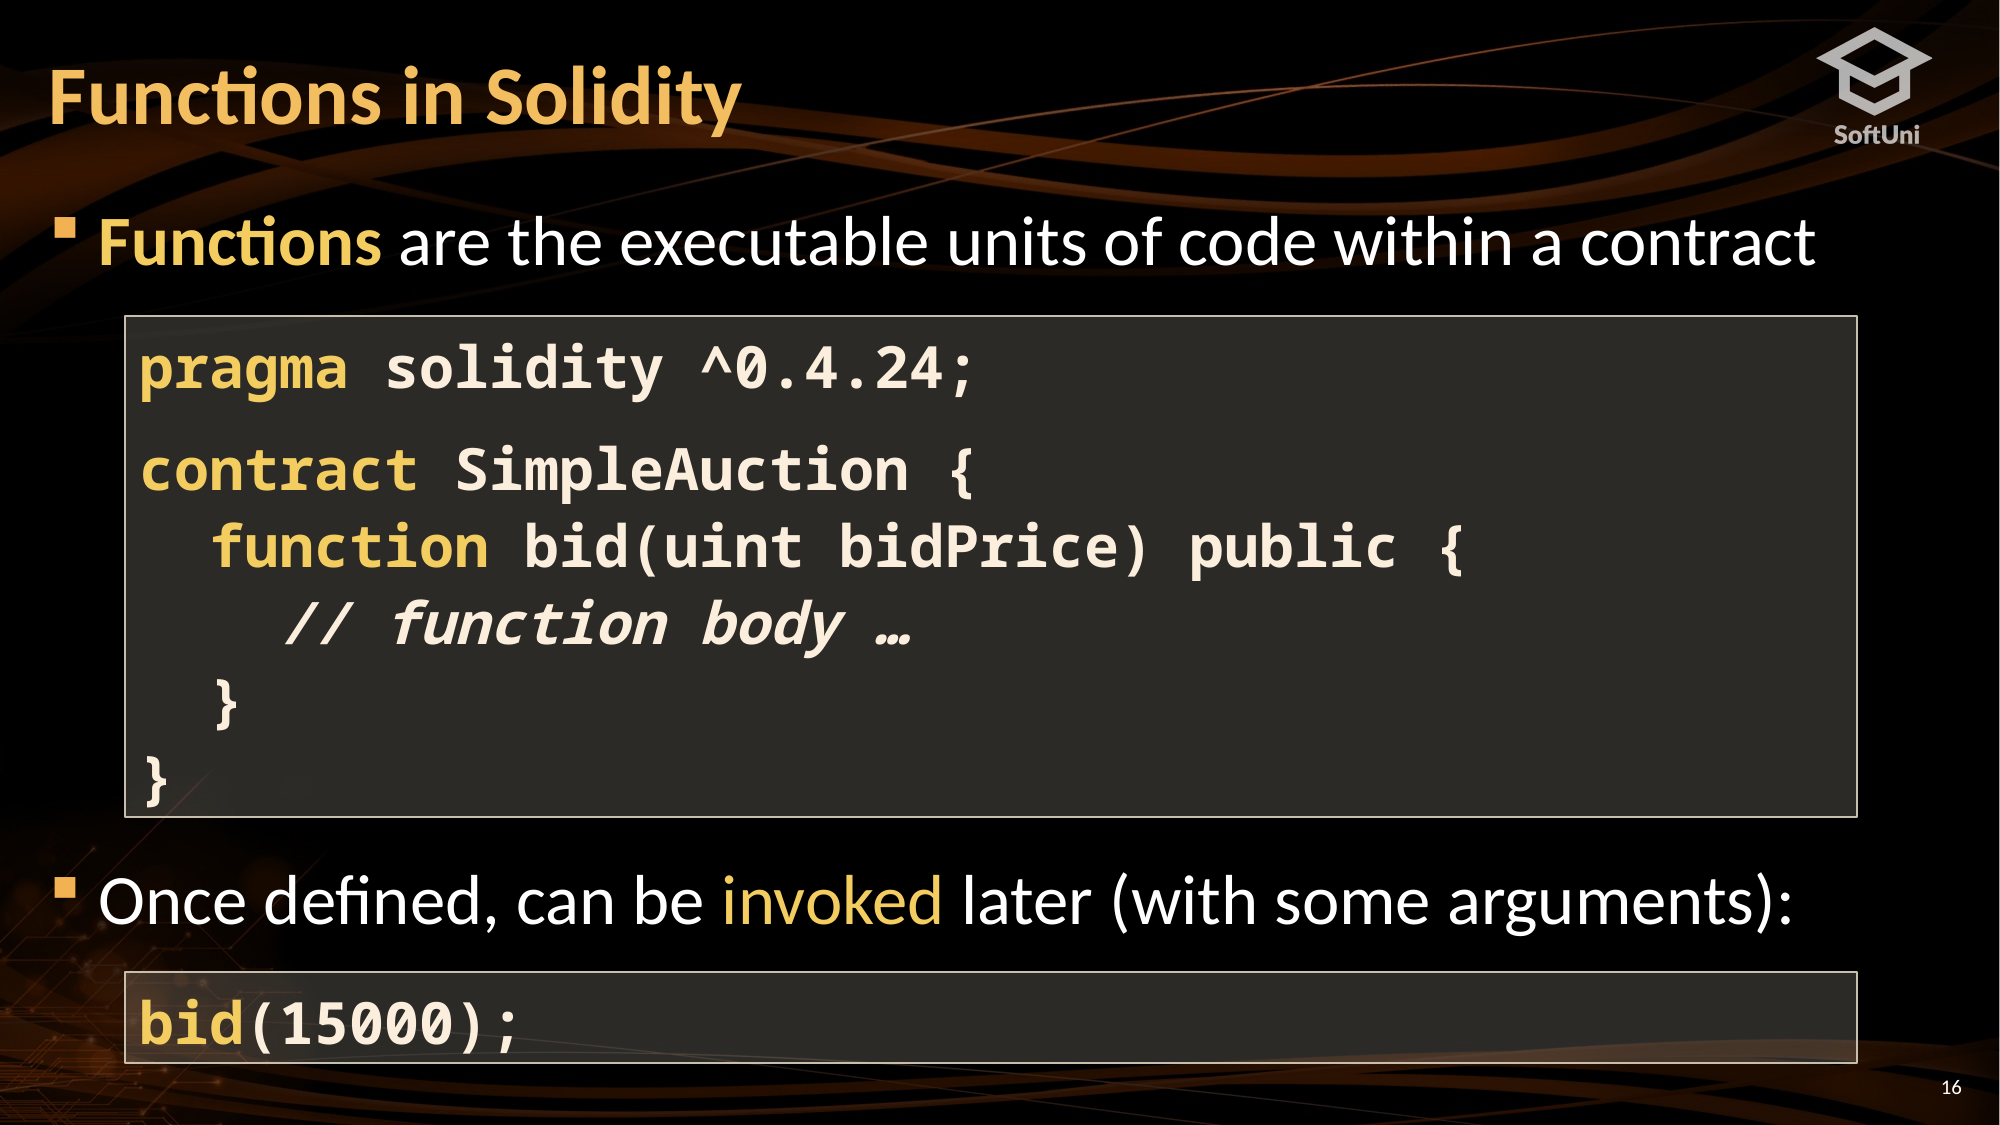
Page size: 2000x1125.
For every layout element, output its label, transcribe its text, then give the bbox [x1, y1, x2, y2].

title Functions in Solidity [30, 6, 1602, 189]
text_box pragma solidity ^0.4.24; contract SimpleAuction { function bid(uint bidPrice) public { // function body … } } [124, 315, 1857, 818]
picture [0, 0, 2000, 1125]
list Functions are the executable units of code within a contract Once defined, can be invoked later (with some arguments): [31, 188, 1968, 1103]
text_box bid(15000); [124, 971, 1857, 1064]
